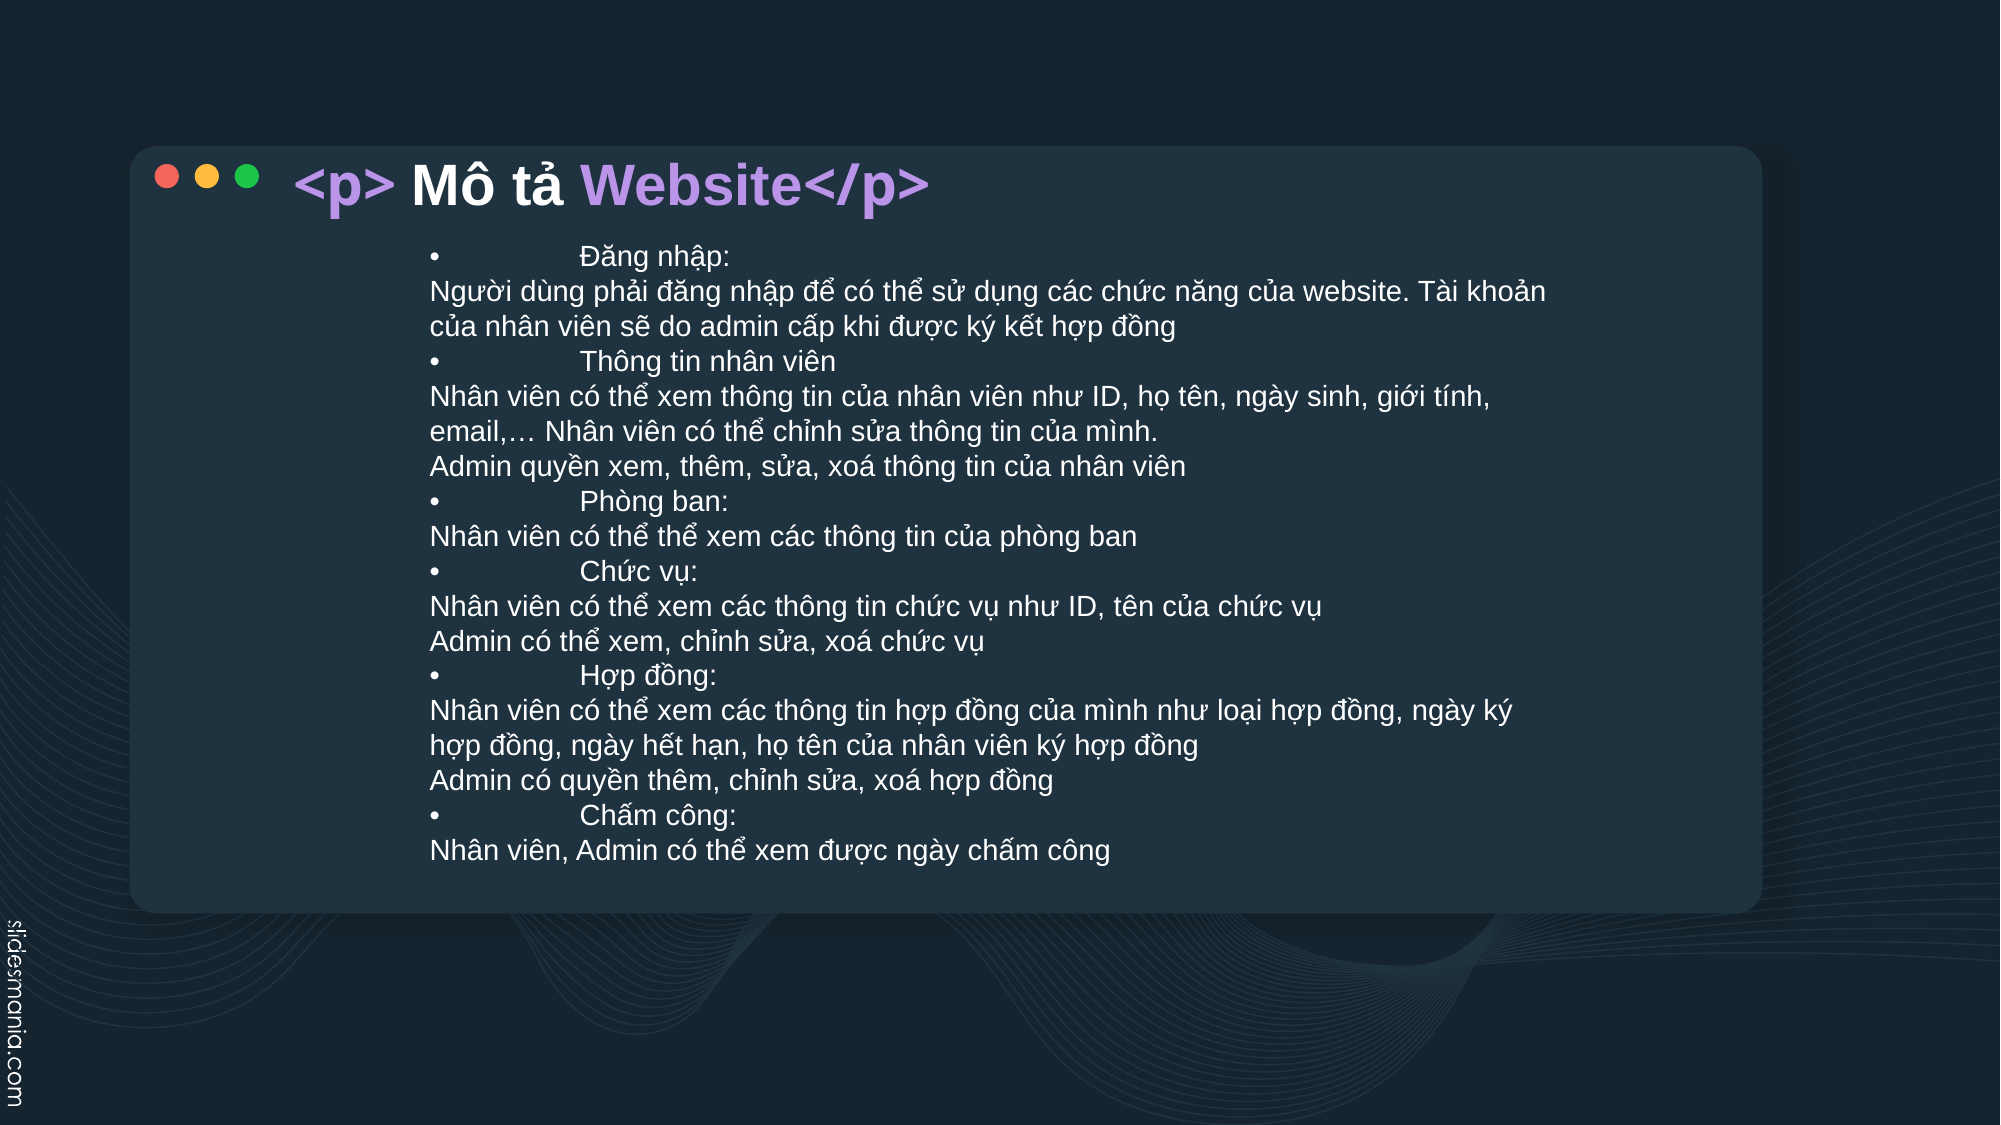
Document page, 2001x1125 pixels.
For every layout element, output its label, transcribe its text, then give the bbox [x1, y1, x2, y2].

text_box • Đăng nhập: Người dùng phải đăng nhập để có thể sử dụng các chức năng của website. Tài khoản của nhân viên sẽ do admin cấp khi được ký kết hợp đồng • Thông tin nhân viên Nhân viên có thể xem thông tin của nhân viên như ID, họ tên, ngày sinh, giới tính, email,… Nhân viên có thể chỉnh sửa thông tin của mình. Admin quyền xem, thêm, sửa, xoá thông tin của nhân viên • Phòng ban: Nhân viên có thể thể xem các thông tin của phòng ban • Chức vụ: Nhân viên có thể xem các thông tin chức vụ như ID, tên của chức vụ Admin có thể xem, chỉnh sửa, xoá chức vụ • Hợp đồng: Nhân viên có thể xem các thông tin hợp đồng của mình như loại hợp đồng, ngày ký hợp đồng, ngày hết hạn, họ tên của nhân viên ký hợp đồng Admin có quyền thêm, chỉnh sửa, xoá hợp đồng • Chấm công: Nhân viên, Admin có thể xem được ngày chấm công [414, 229, 1586, 944]
title <p> Mô tả Website</p> [273, 127, 1479, 386]
